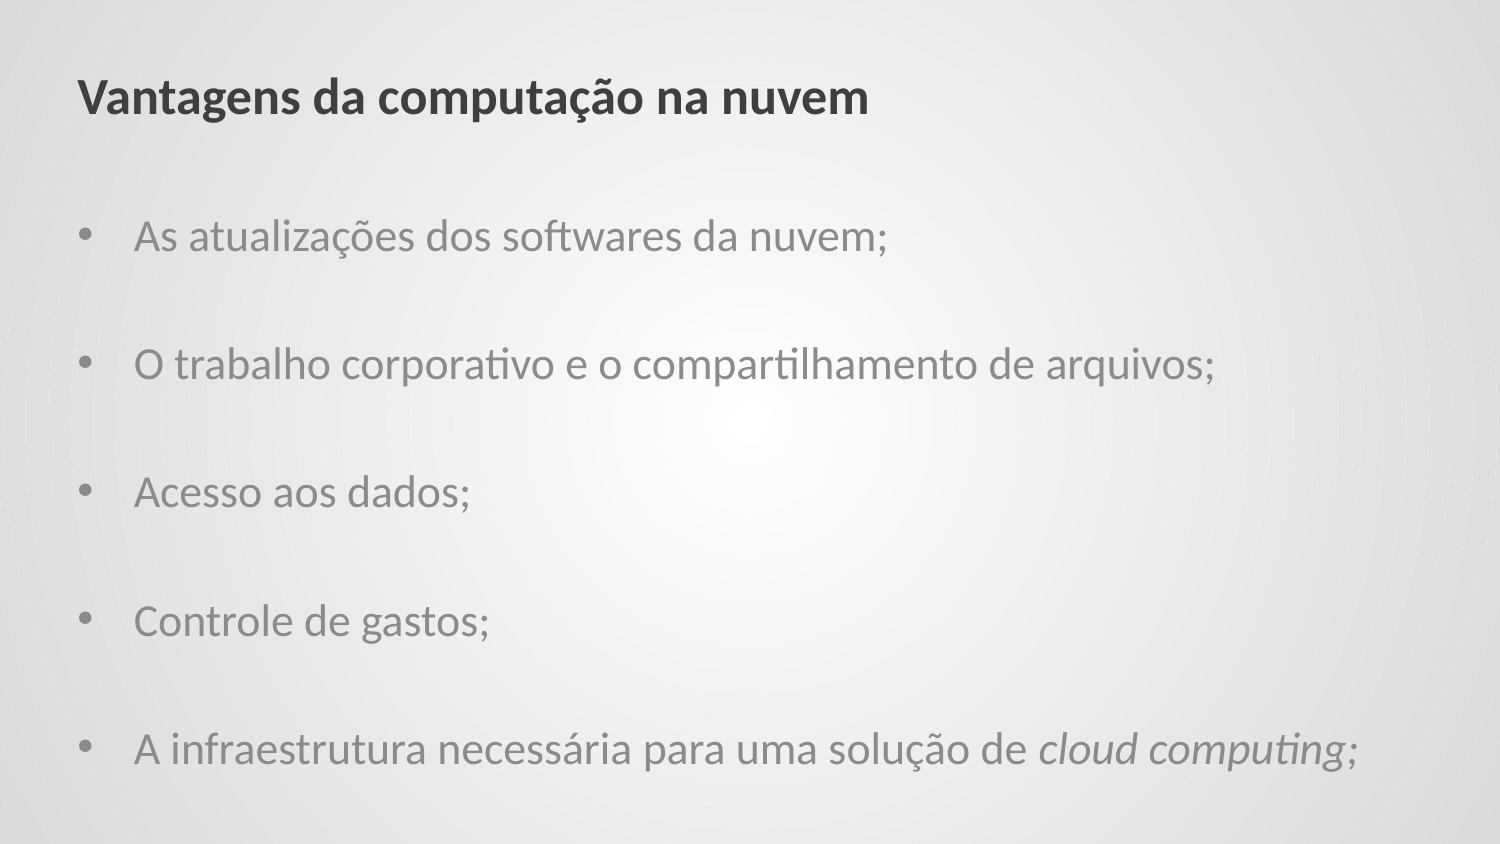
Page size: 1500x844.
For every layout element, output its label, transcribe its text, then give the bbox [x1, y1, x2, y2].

subtitle As atualizações dos softwares da nuvem; O trabalho corporativo e o compartilhamento de arquivos; Acesso aos dados; Controle de gastos; A infraestrutura necessária para uma solução de cloud computing; [62, 134, 1413, 822]
title Vantagens da computação na nuvem [62, 3, 1375, 134]
